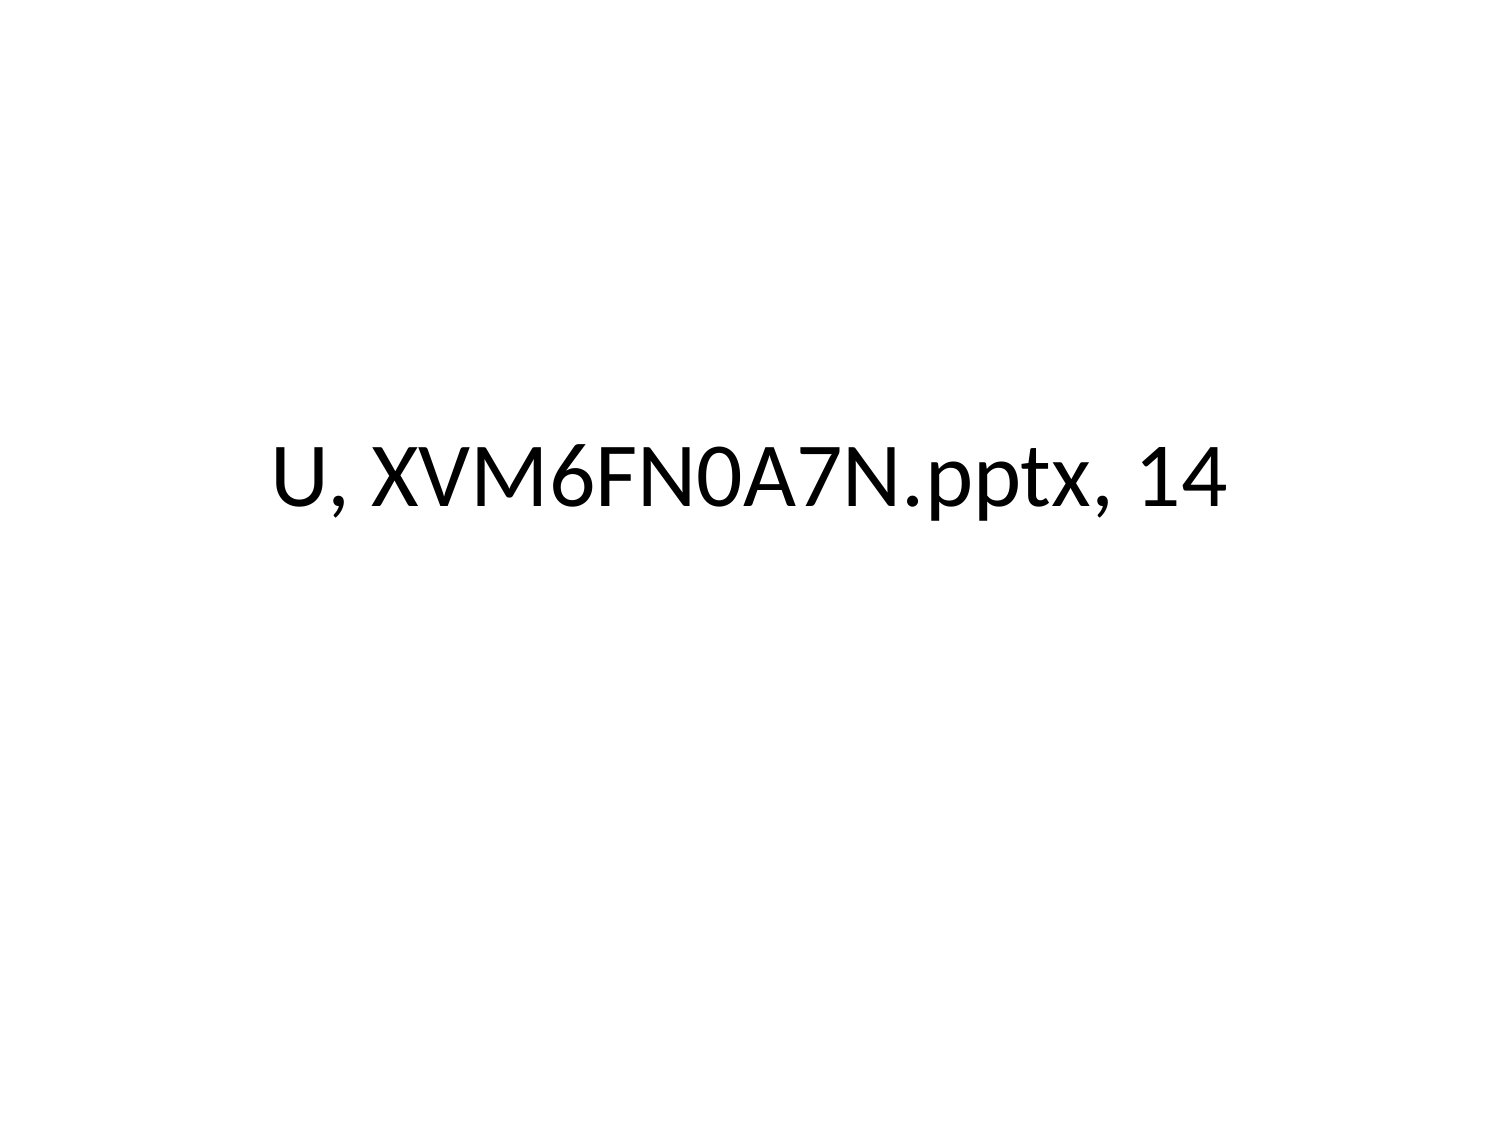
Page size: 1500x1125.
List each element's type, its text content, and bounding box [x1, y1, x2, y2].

title U, XVM6FN0A7N.pptx, 14 [112, 349, 1388, 591]
